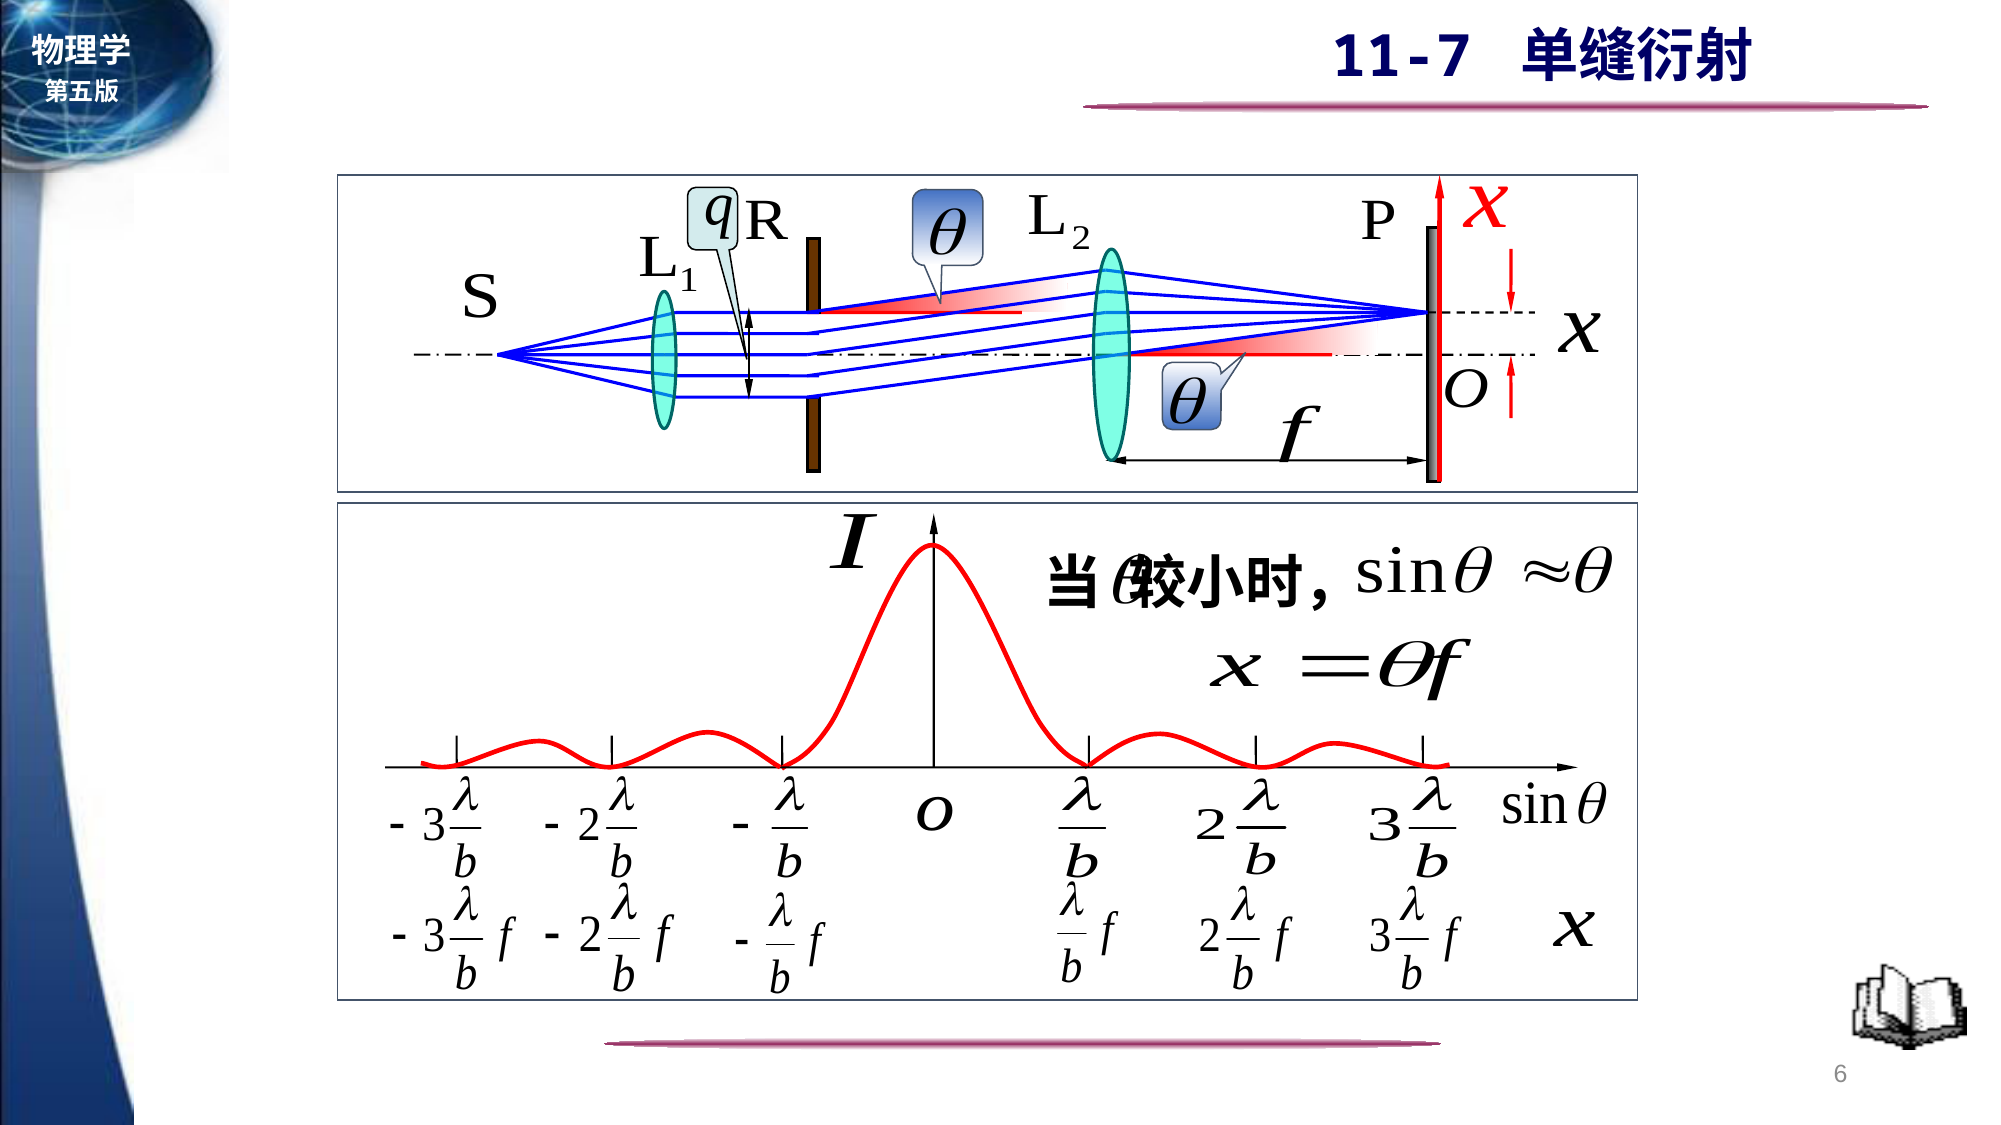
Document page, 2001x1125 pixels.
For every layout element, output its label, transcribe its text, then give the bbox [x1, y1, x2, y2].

picture [0, 0, 229, 1125]
picture [1850, 962, 1967, 1050]
slide_number 6 [1412, 1042, 1863, 1103]
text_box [337, 174, 1638, 1000]
